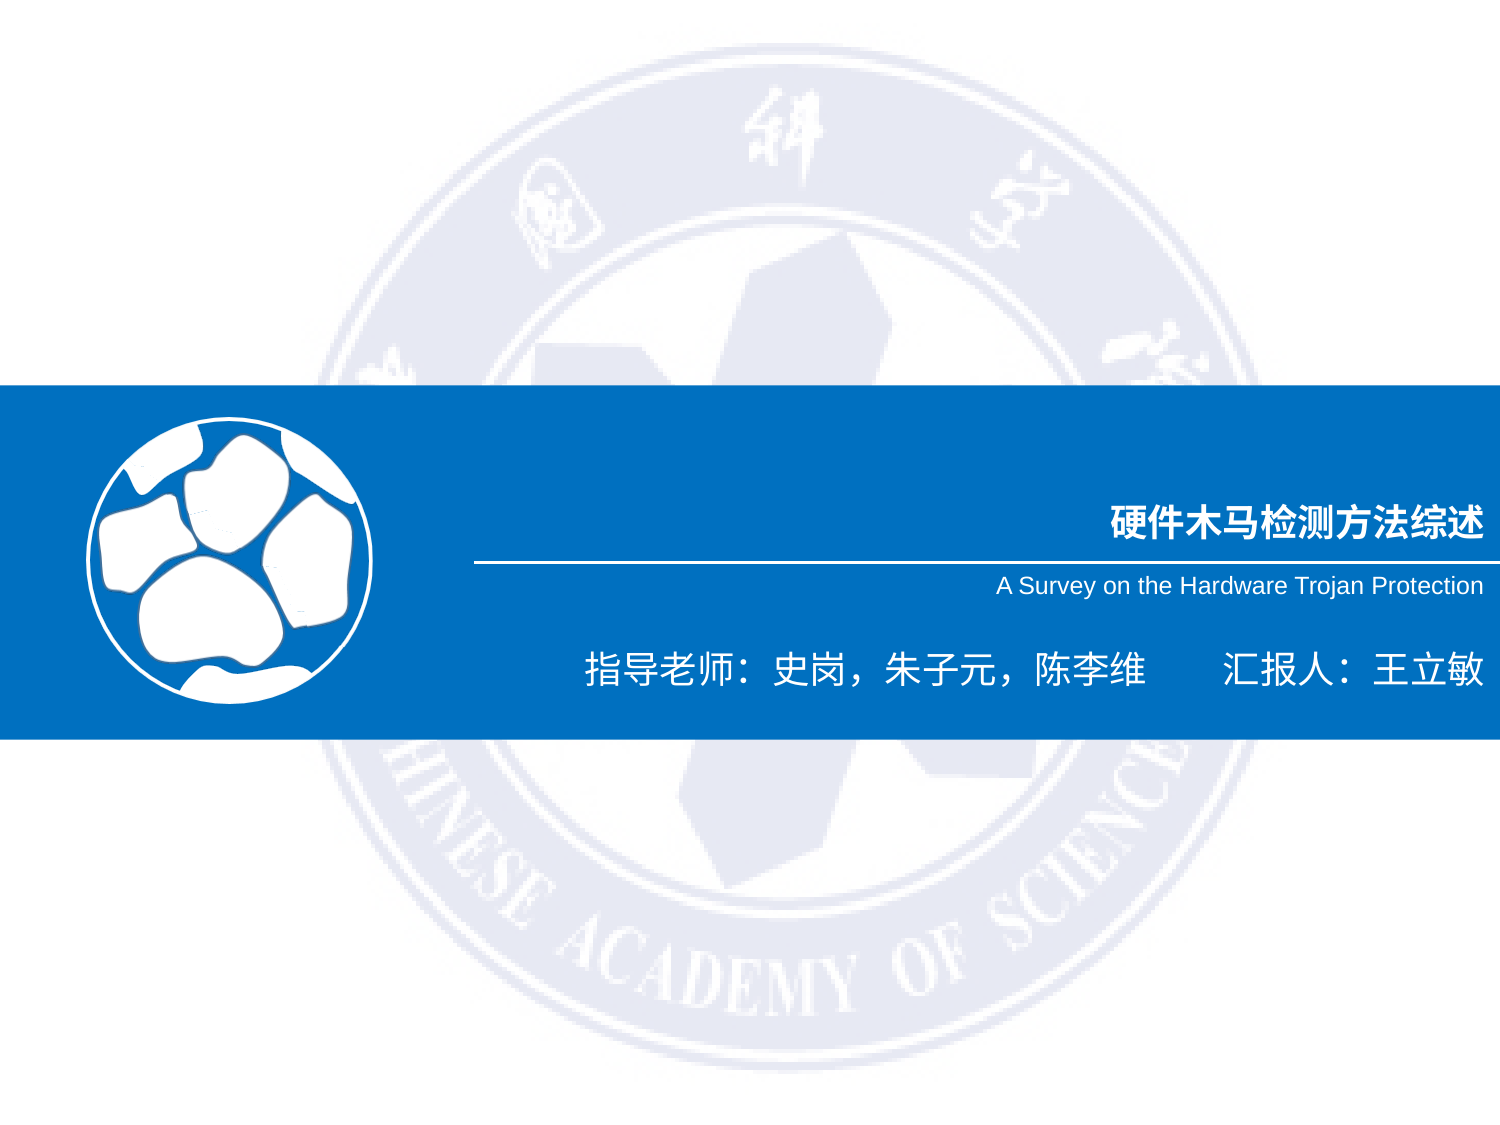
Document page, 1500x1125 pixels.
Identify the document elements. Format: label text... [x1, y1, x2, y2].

text_box 硬件木马检测方法综述 [373, 492, 1500, 552]
picture [85, 417, 373, 705]
text_box A Survey on the Hardware Trojan Protection [373, 562, 1500, 608]
text_box [0, 384, 1500, 741]
text_box 汇报人：王立敏 [1086, 638, 1500, 699]
text_box 指导老师：史岗，朱子元，陈李维 [523, 638, 1086, 699]
